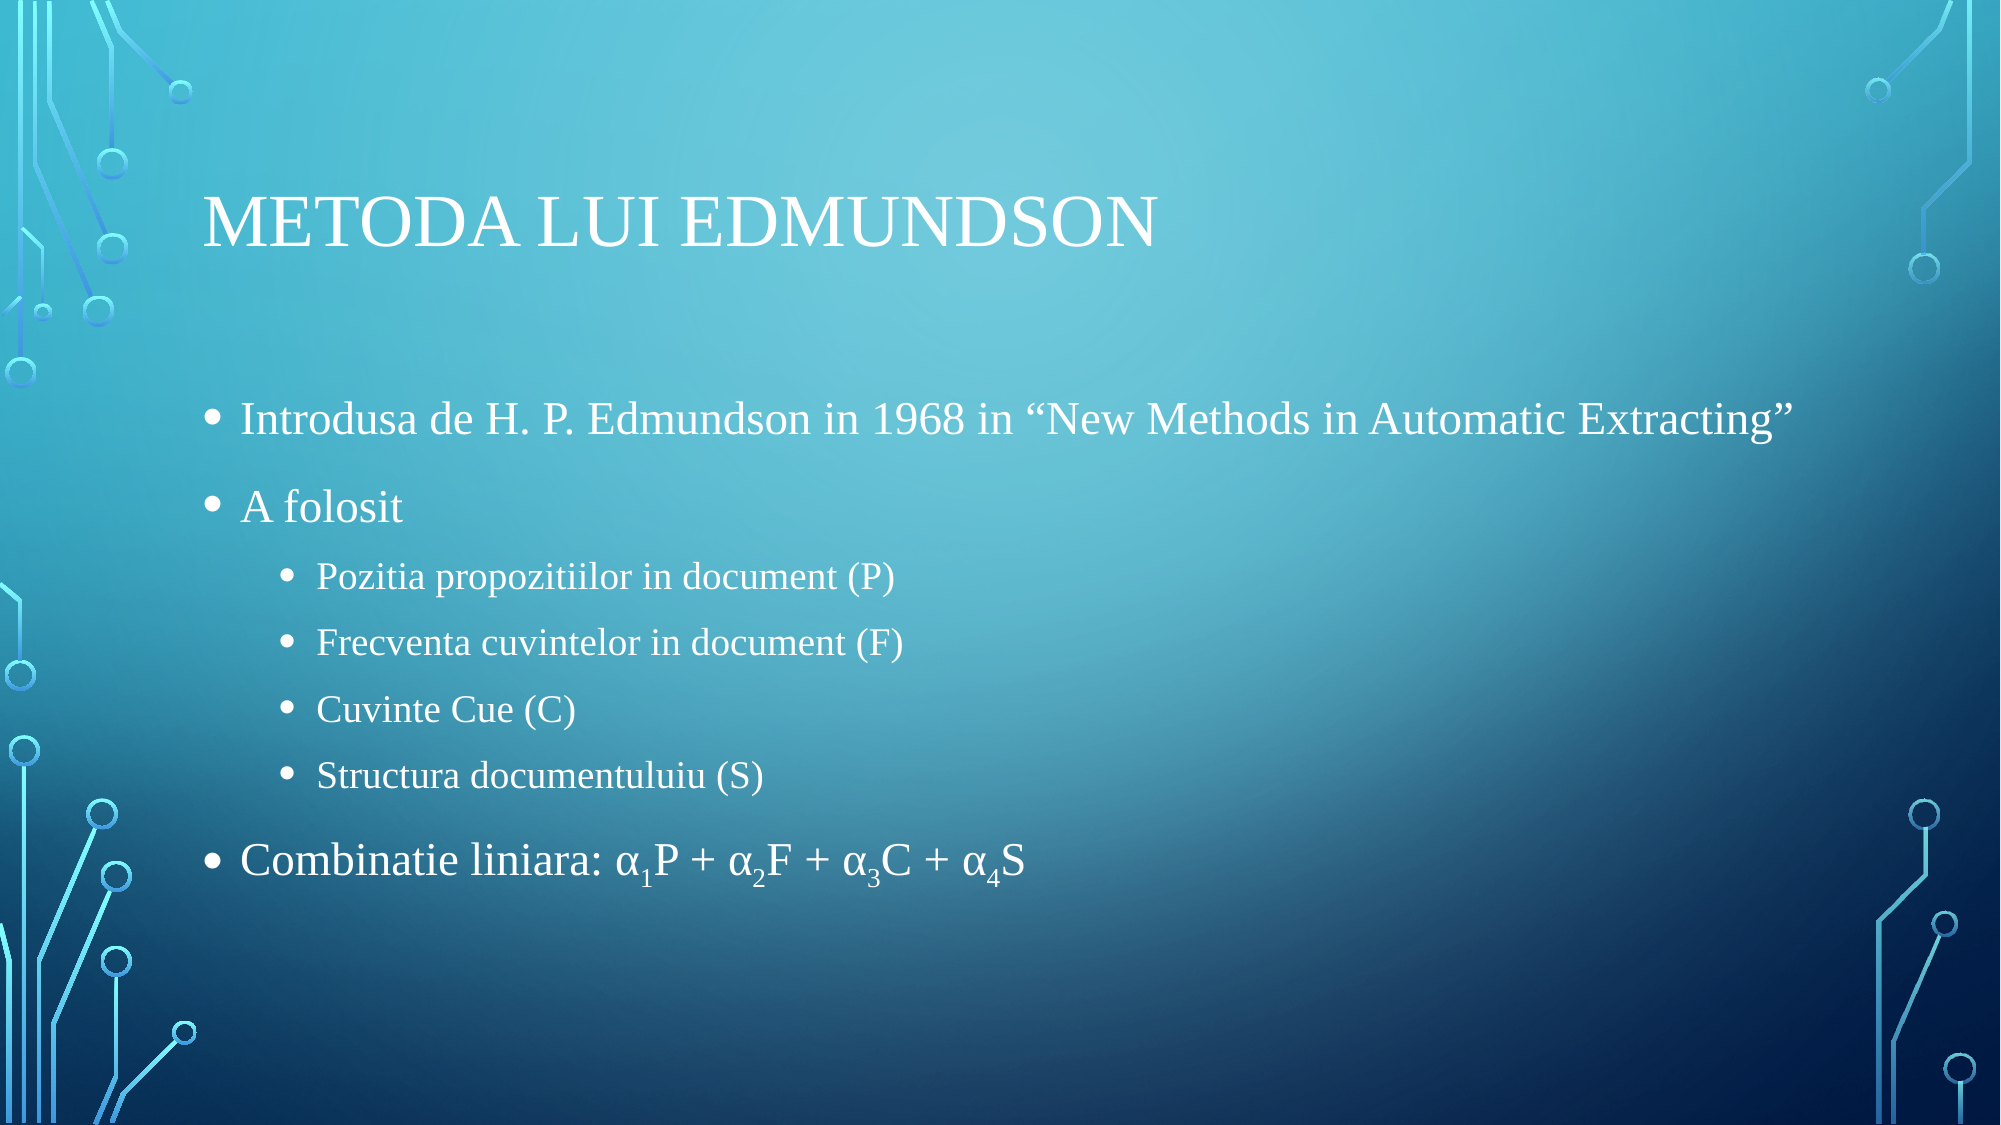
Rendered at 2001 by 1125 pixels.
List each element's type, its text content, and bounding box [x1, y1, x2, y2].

title Metoda lui Edmundson [187, 101, 1813, 344]
list Introdusa de H. P. Edmundson in 1968 in “New Methods in Automatic Extracting” A folosit Pozitia propozitiilor in document (P) Frecventa cuvintelor in document (F) Cuvinte Cue (C) Structura documentuluiu (S) Combinatie liniara: α1P + α2F + α3C + α4S [187, 369, 1813, 950]
